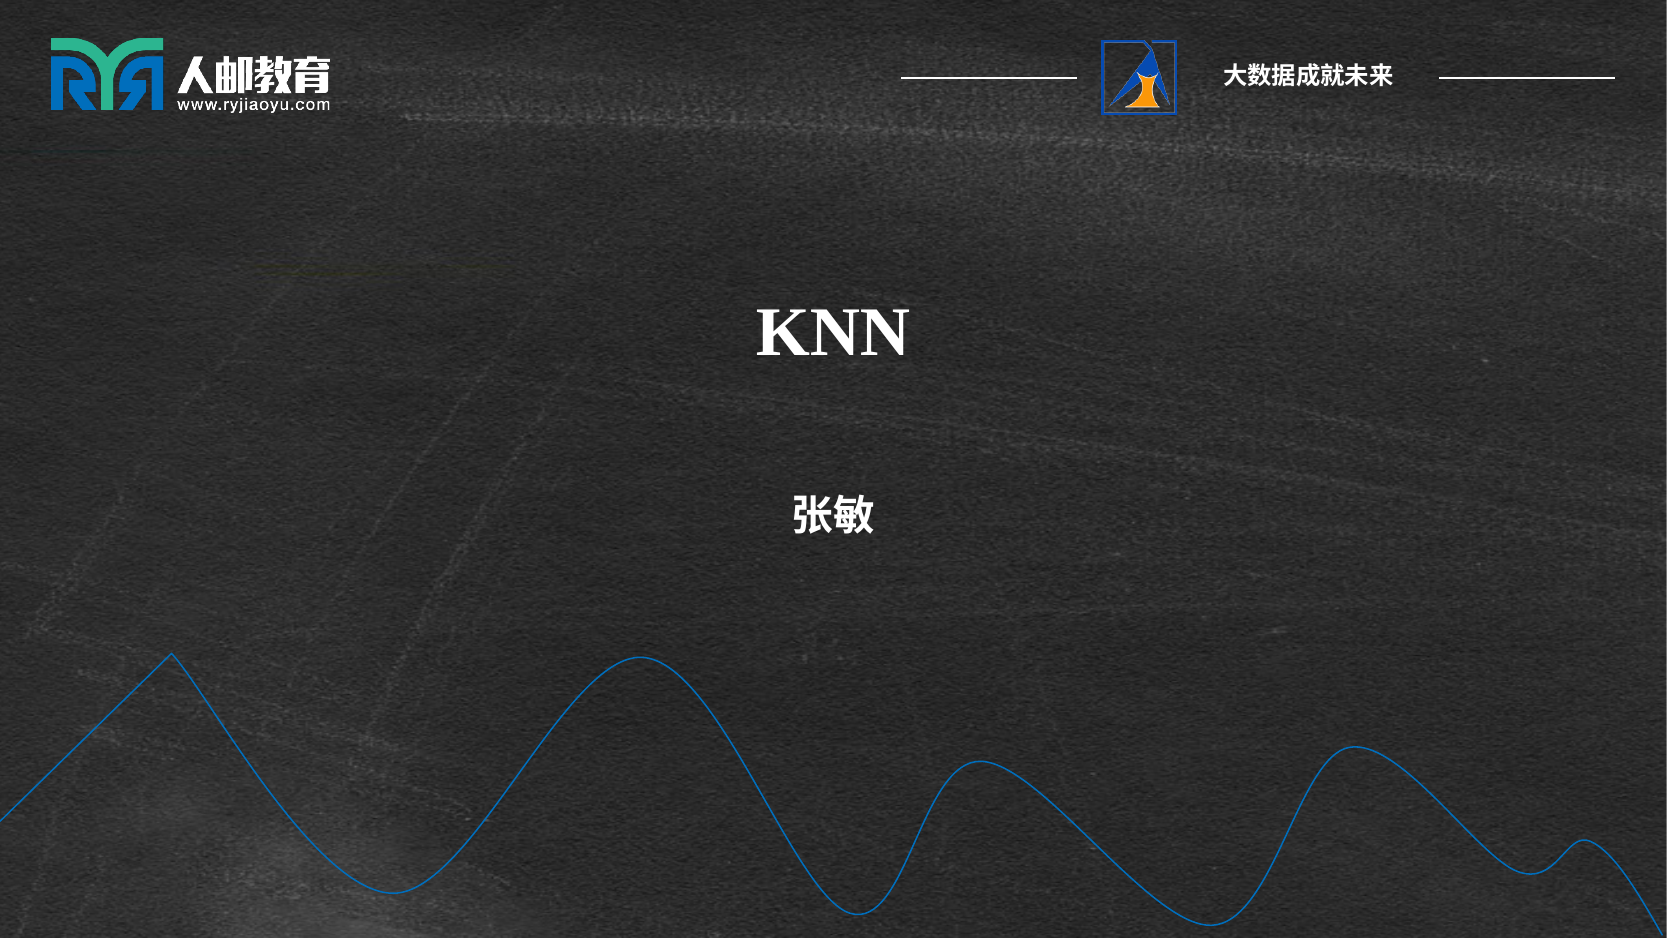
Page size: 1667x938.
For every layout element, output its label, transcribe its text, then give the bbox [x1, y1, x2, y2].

picture [0, 0, 1667, 938]
title KNN [372, 280, 1294, 376]
